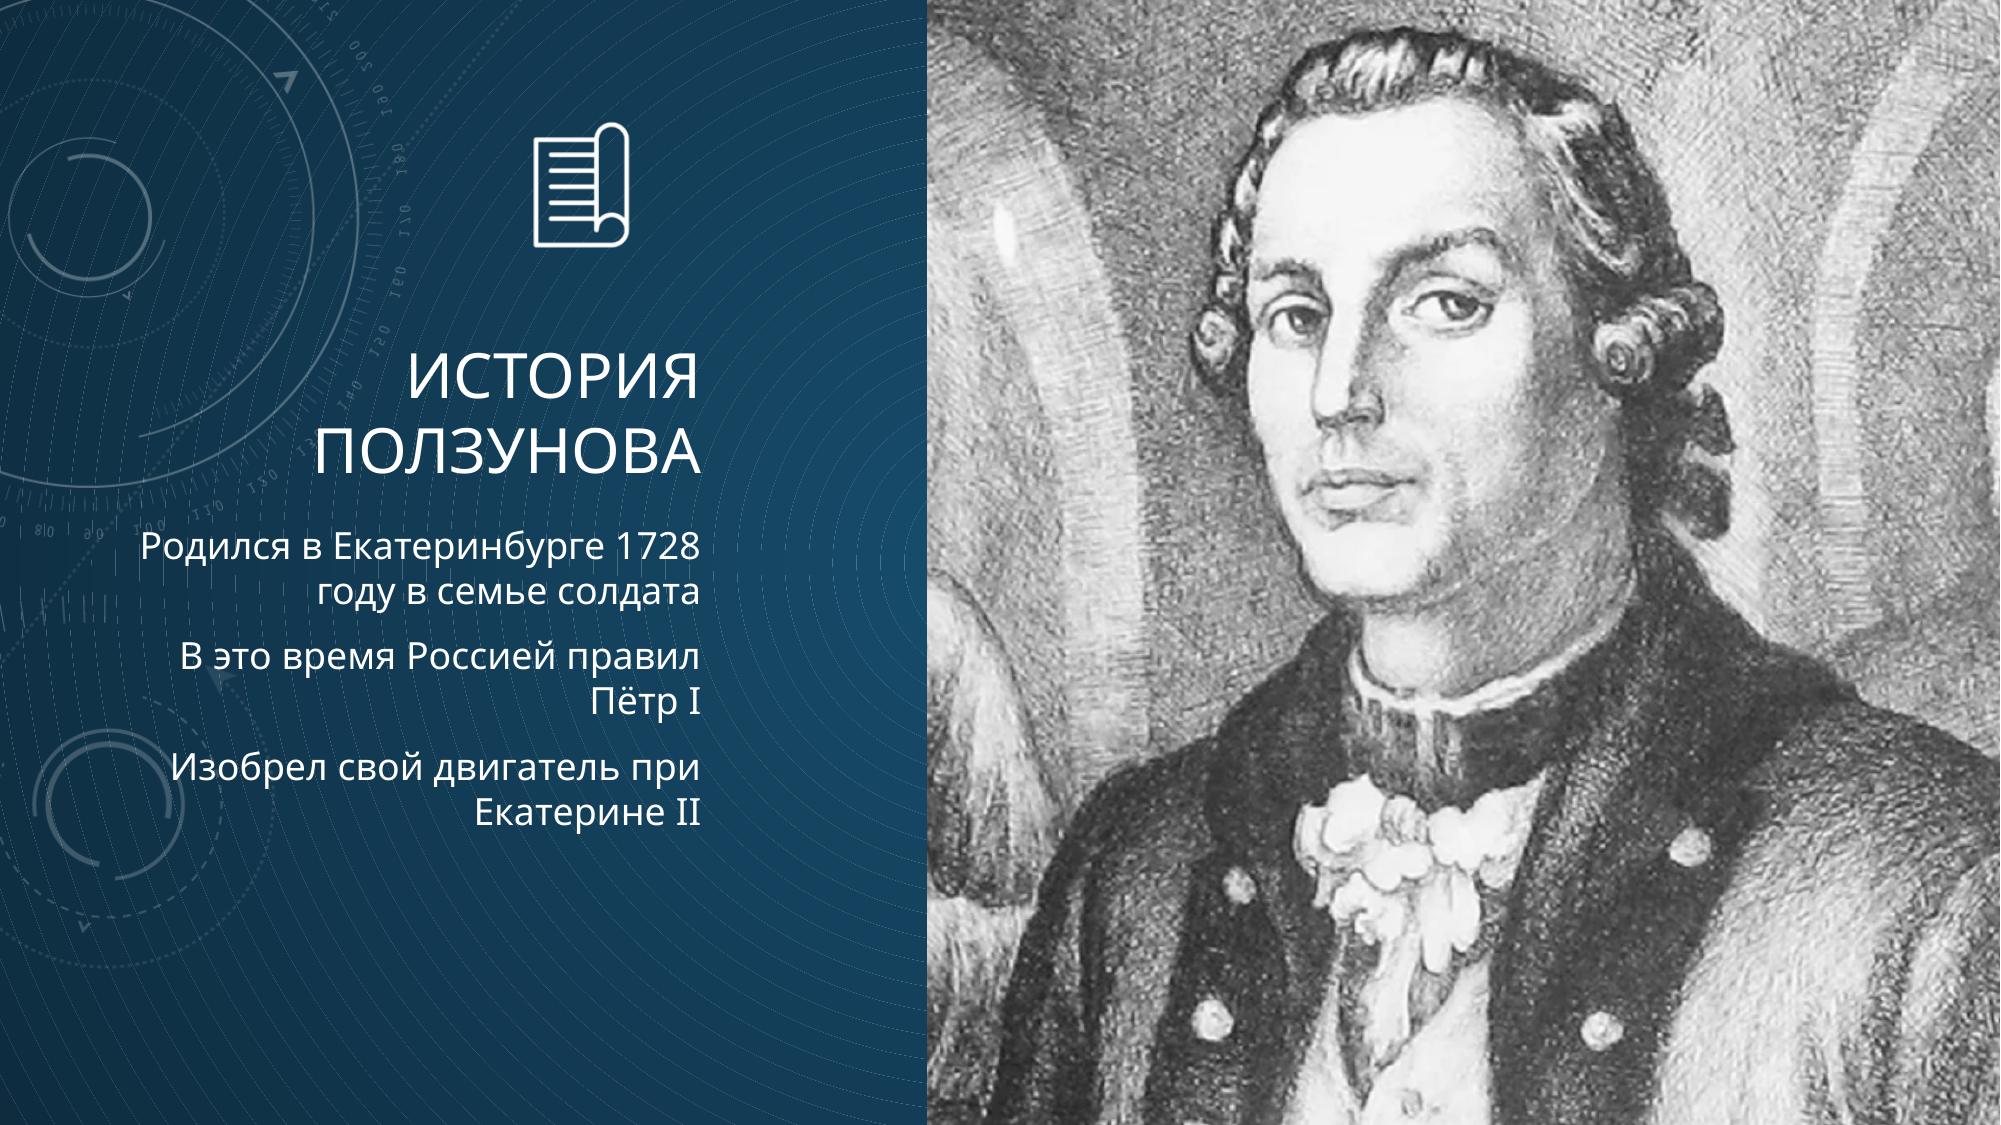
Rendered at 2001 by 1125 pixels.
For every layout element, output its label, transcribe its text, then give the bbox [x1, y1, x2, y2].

picture [0, 0, 927, 1125]
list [927, 0, 2000, 1125]
title История Ползунова [90, 307, 717, 514]
list Родился в Екатеринбурге 1728 году в семье солдата В это время Россией правил Пётр I Изобрел свой двигатель при Екатерине II [90, 514, 717, 845]
